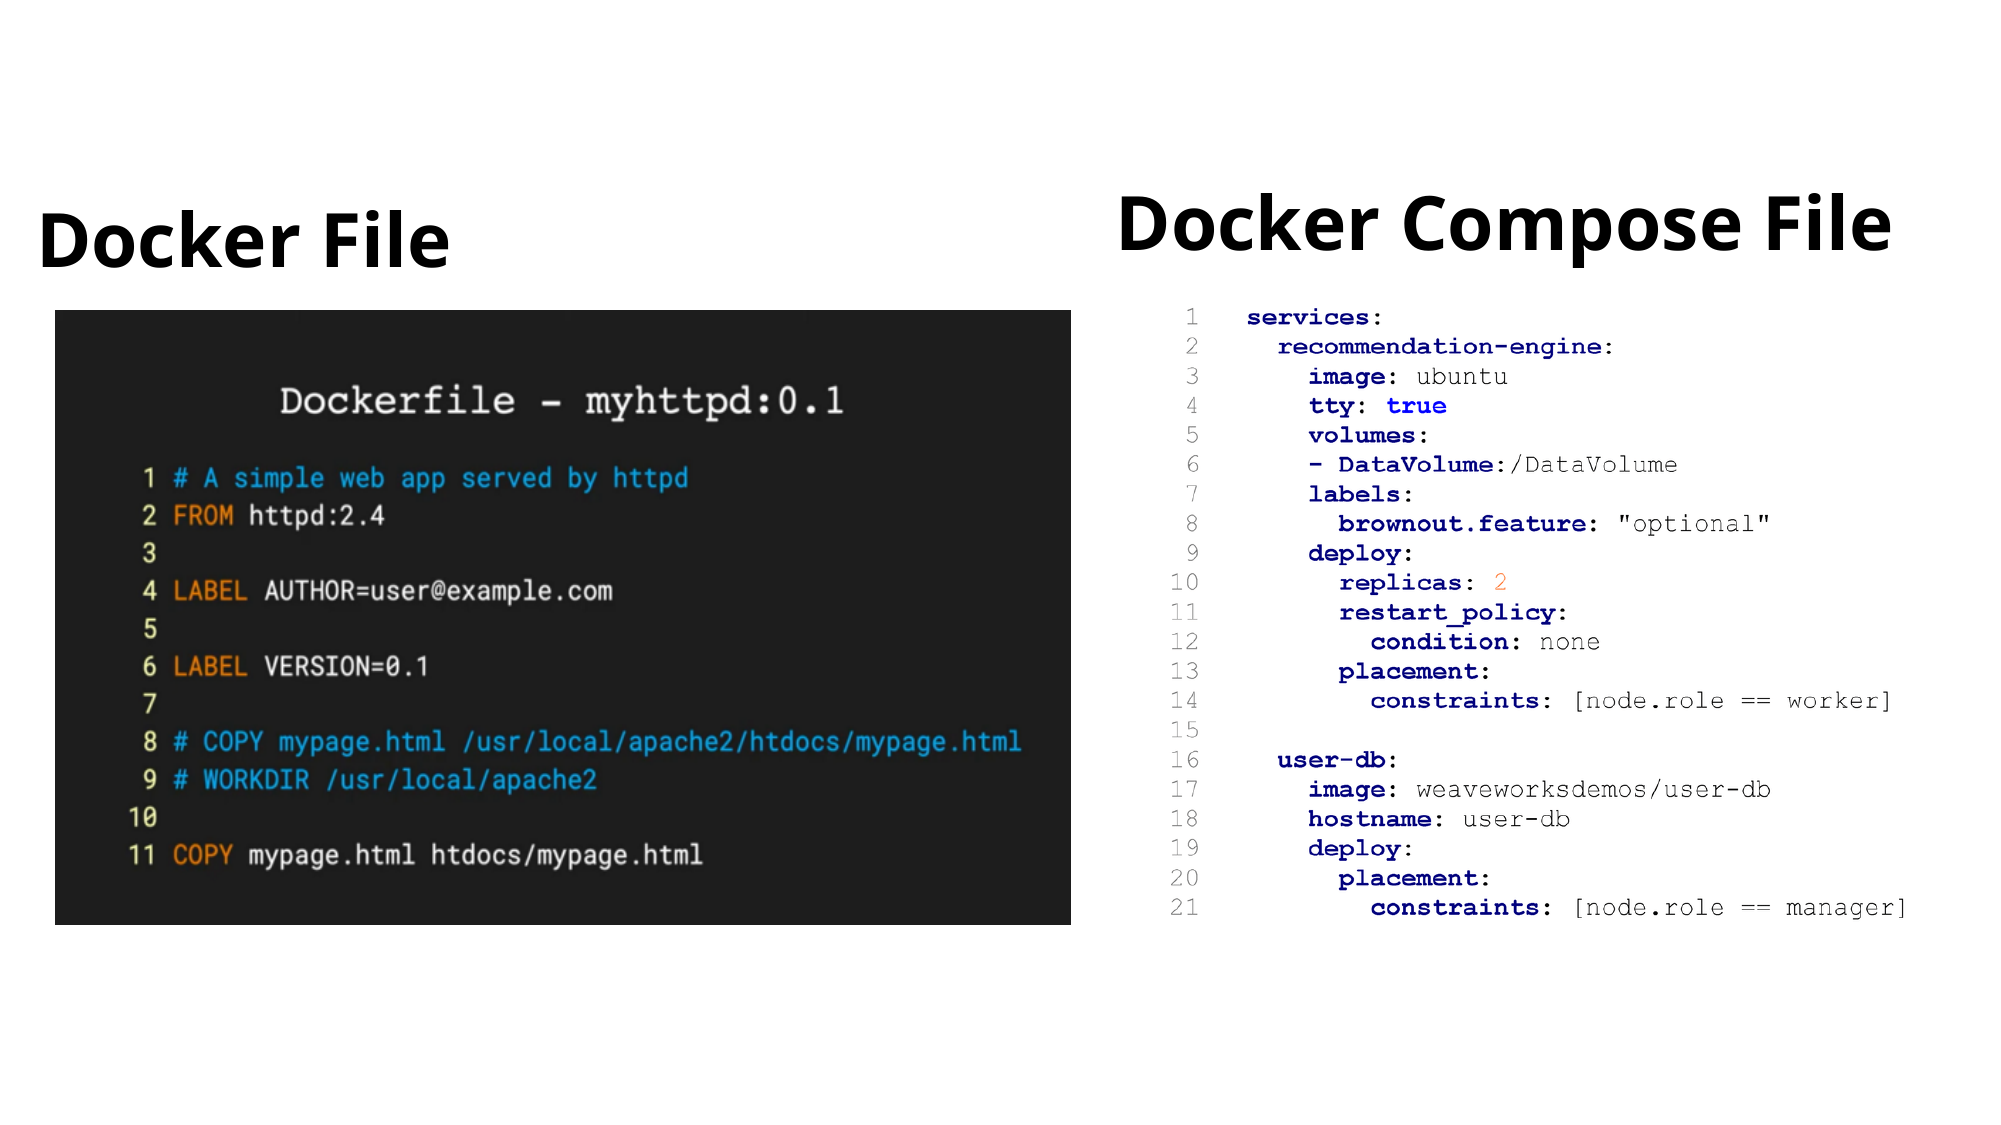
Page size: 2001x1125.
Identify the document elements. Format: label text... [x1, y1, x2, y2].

picture [1161, 290, 1915, 925]
text_box Docker Compose File [1100, 168, 1910, 273]
picture [55, 310, 1071, 925]
text_box Docker File [21, 184, 468, 290]
